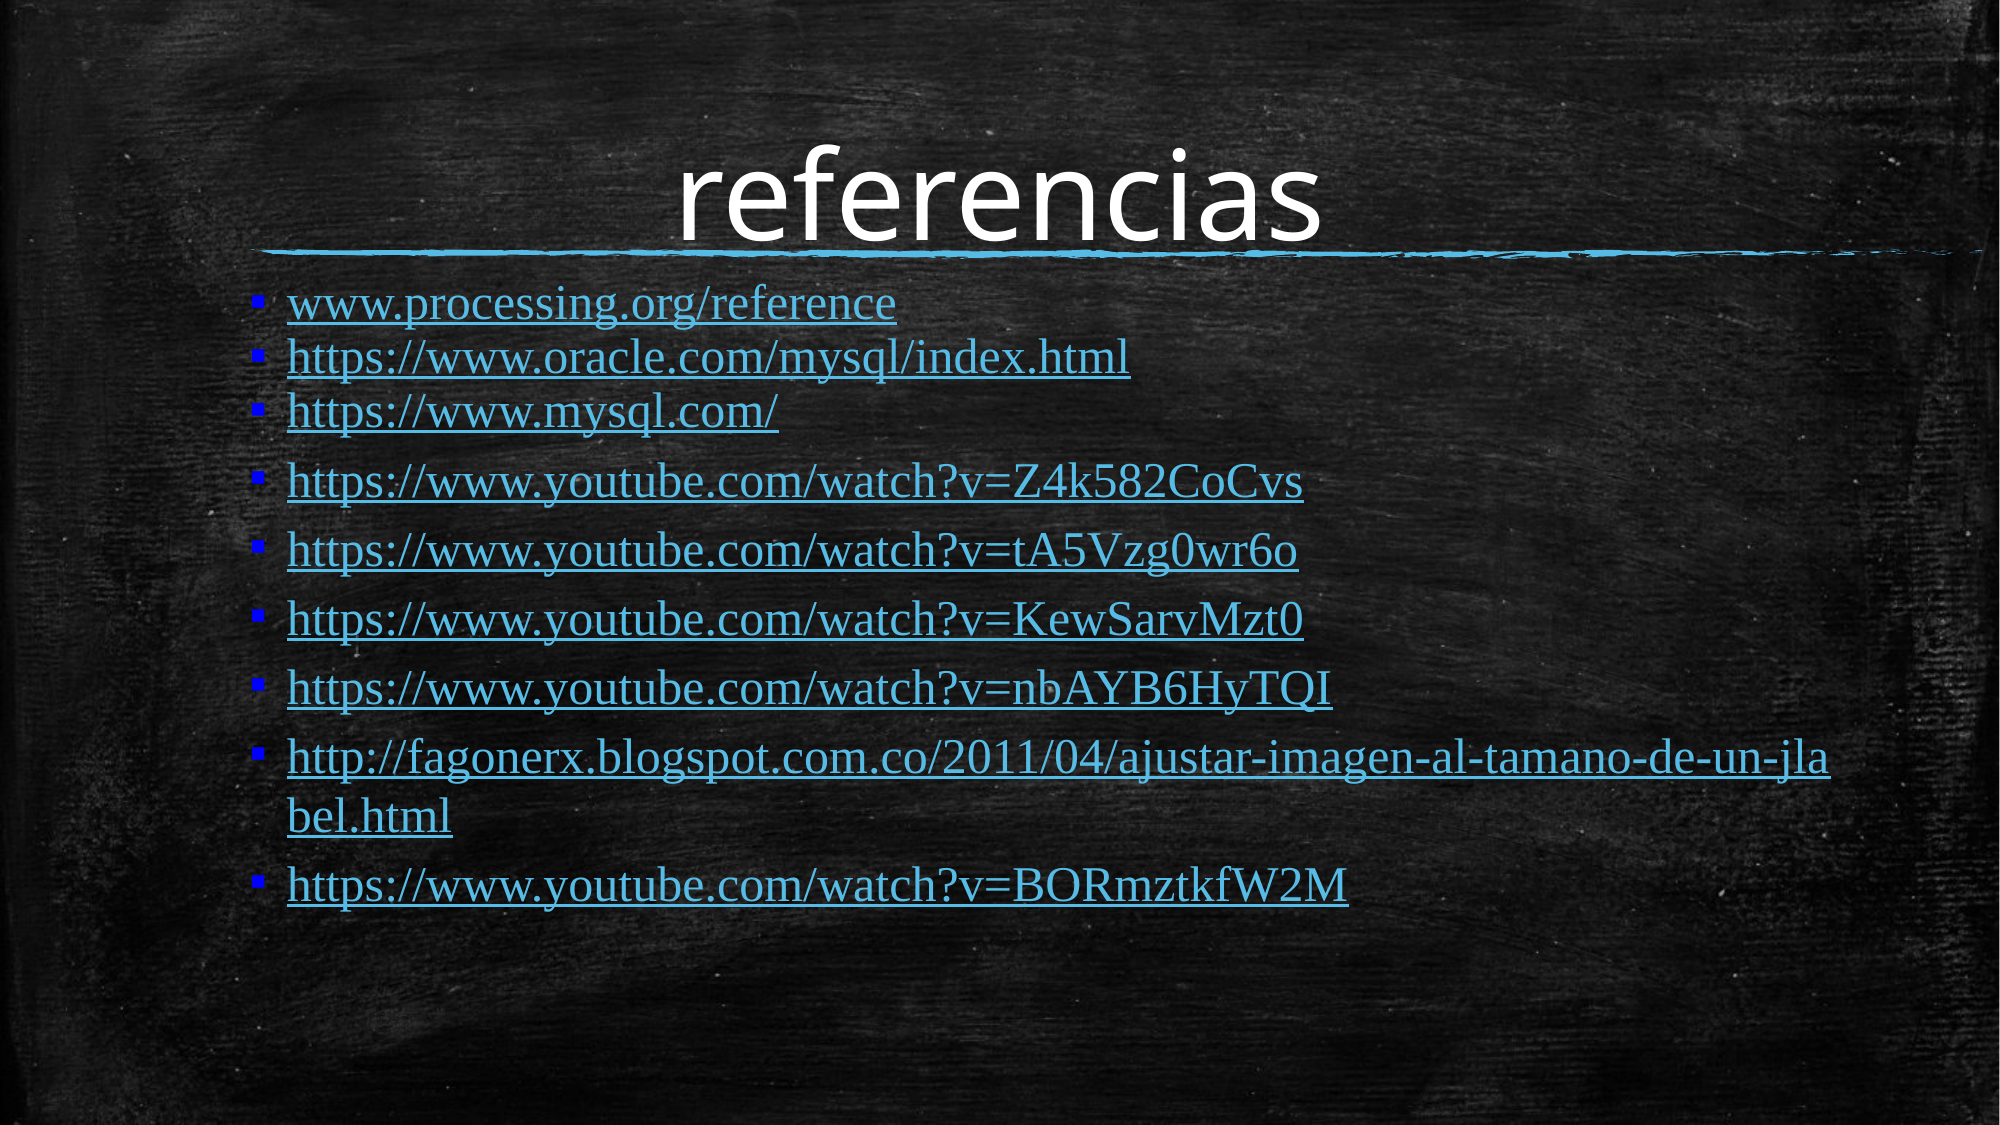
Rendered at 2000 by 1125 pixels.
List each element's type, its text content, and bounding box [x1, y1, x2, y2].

list www.processing.org/reference https://www.oracle.com/mysql/index.html https://www.mysql.com/ https://www.youtube.com/watch?v=Z4k582CoCvs https://www.youtube.com/watch?v=tA5Vzg0wr6o https://www.youtube.com/watch?v=KewSarvMzt0 https://www.youtube.com/watch?v=nbAYB6HyTQI http://fagonerx.blogspot.com.co/2011/04/ajustar-imagen-al-tamano-de-un-jlabel.html https://www.youtube.com/watch?v=BORmztkfW2M [196, 261, 1865, 962]
title referencias [249, 114, 1750, 261]
picture [0, 0, 2000, 1125]
